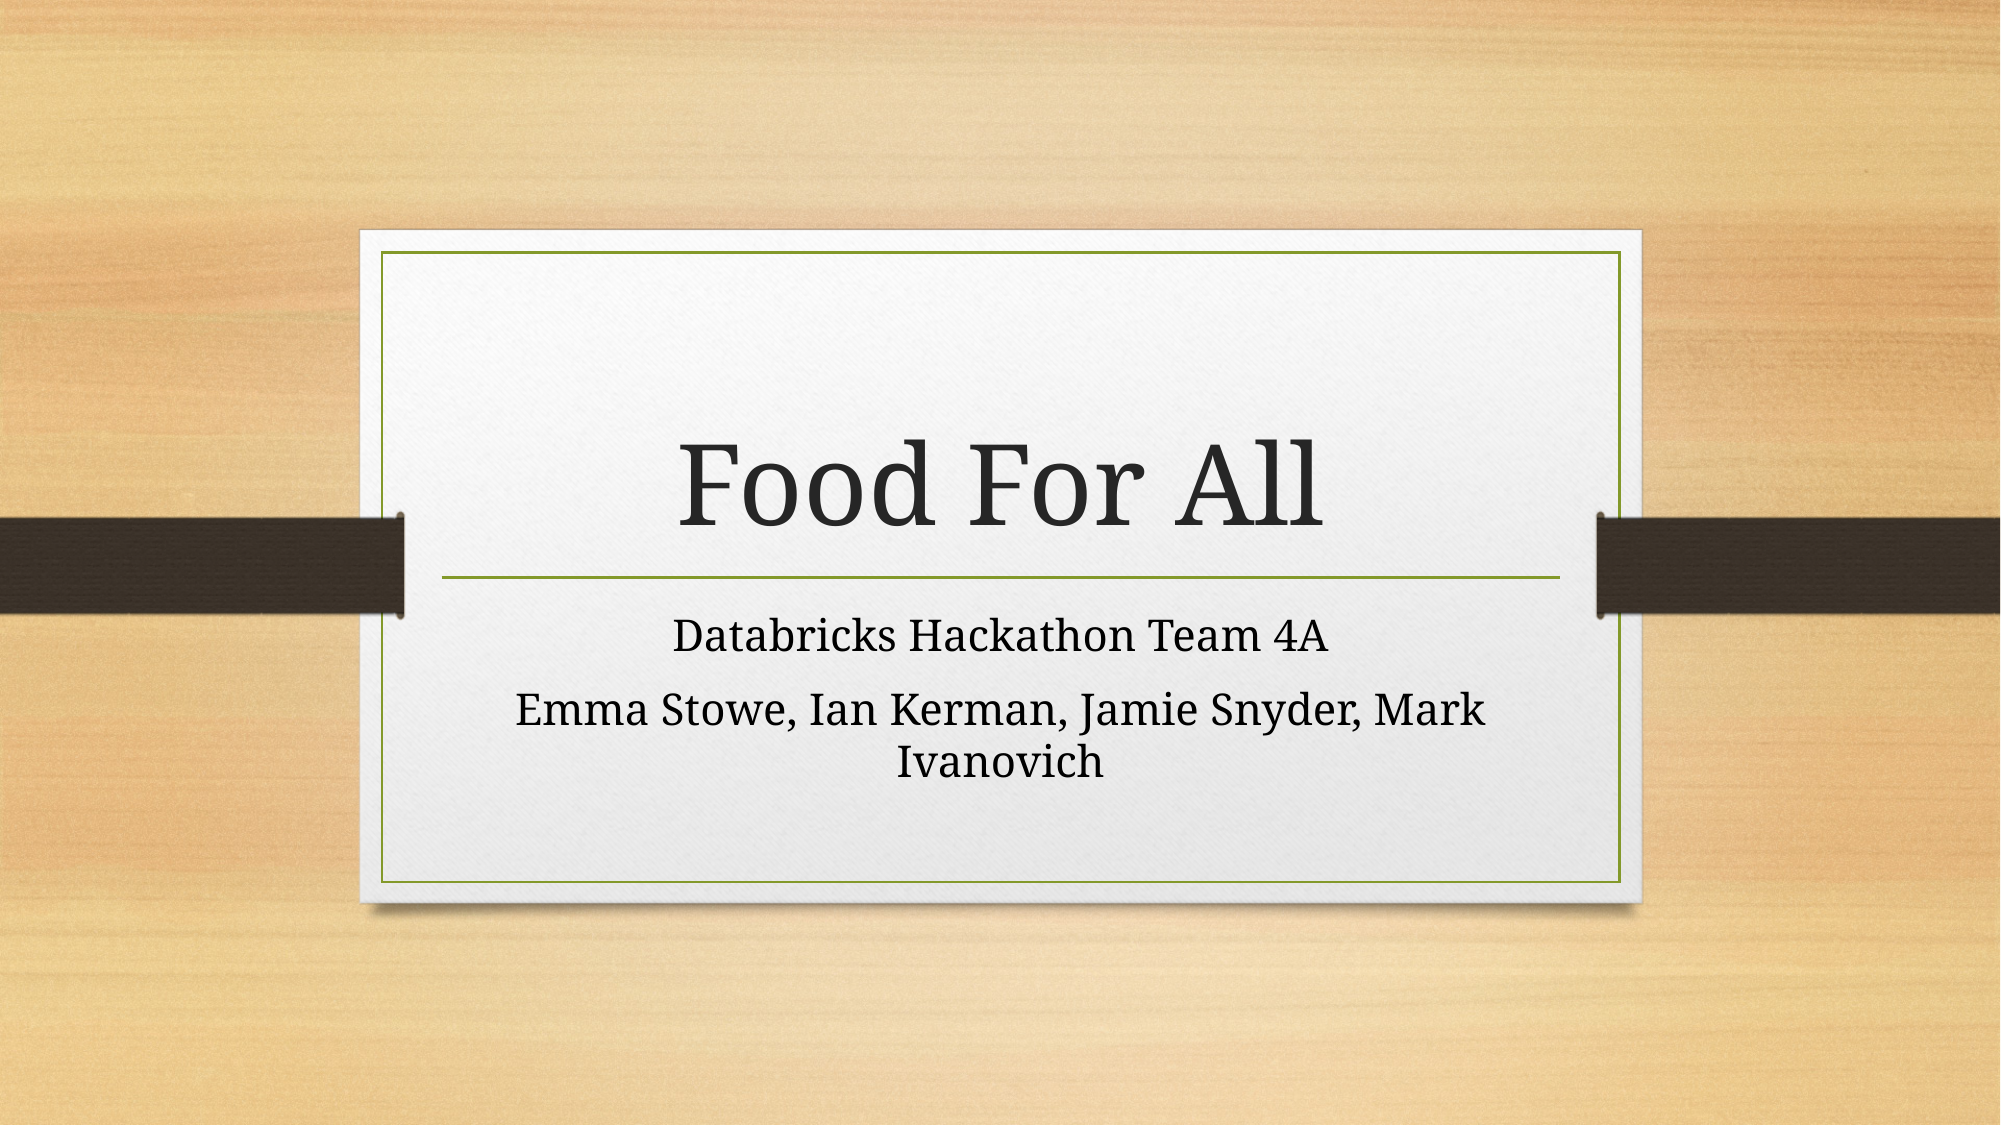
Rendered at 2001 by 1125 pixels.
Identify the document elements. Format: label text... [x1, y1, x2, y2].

picture [0, 0, 2001, 1125]
subtitle Databricks Hackathon Team 4A Emma Stowe, Ian Kerman, Jamie Snyder, Mark Ivanovich [441, 600, 1560, 817]
title Food For All [441, 306, 1560, 556]
